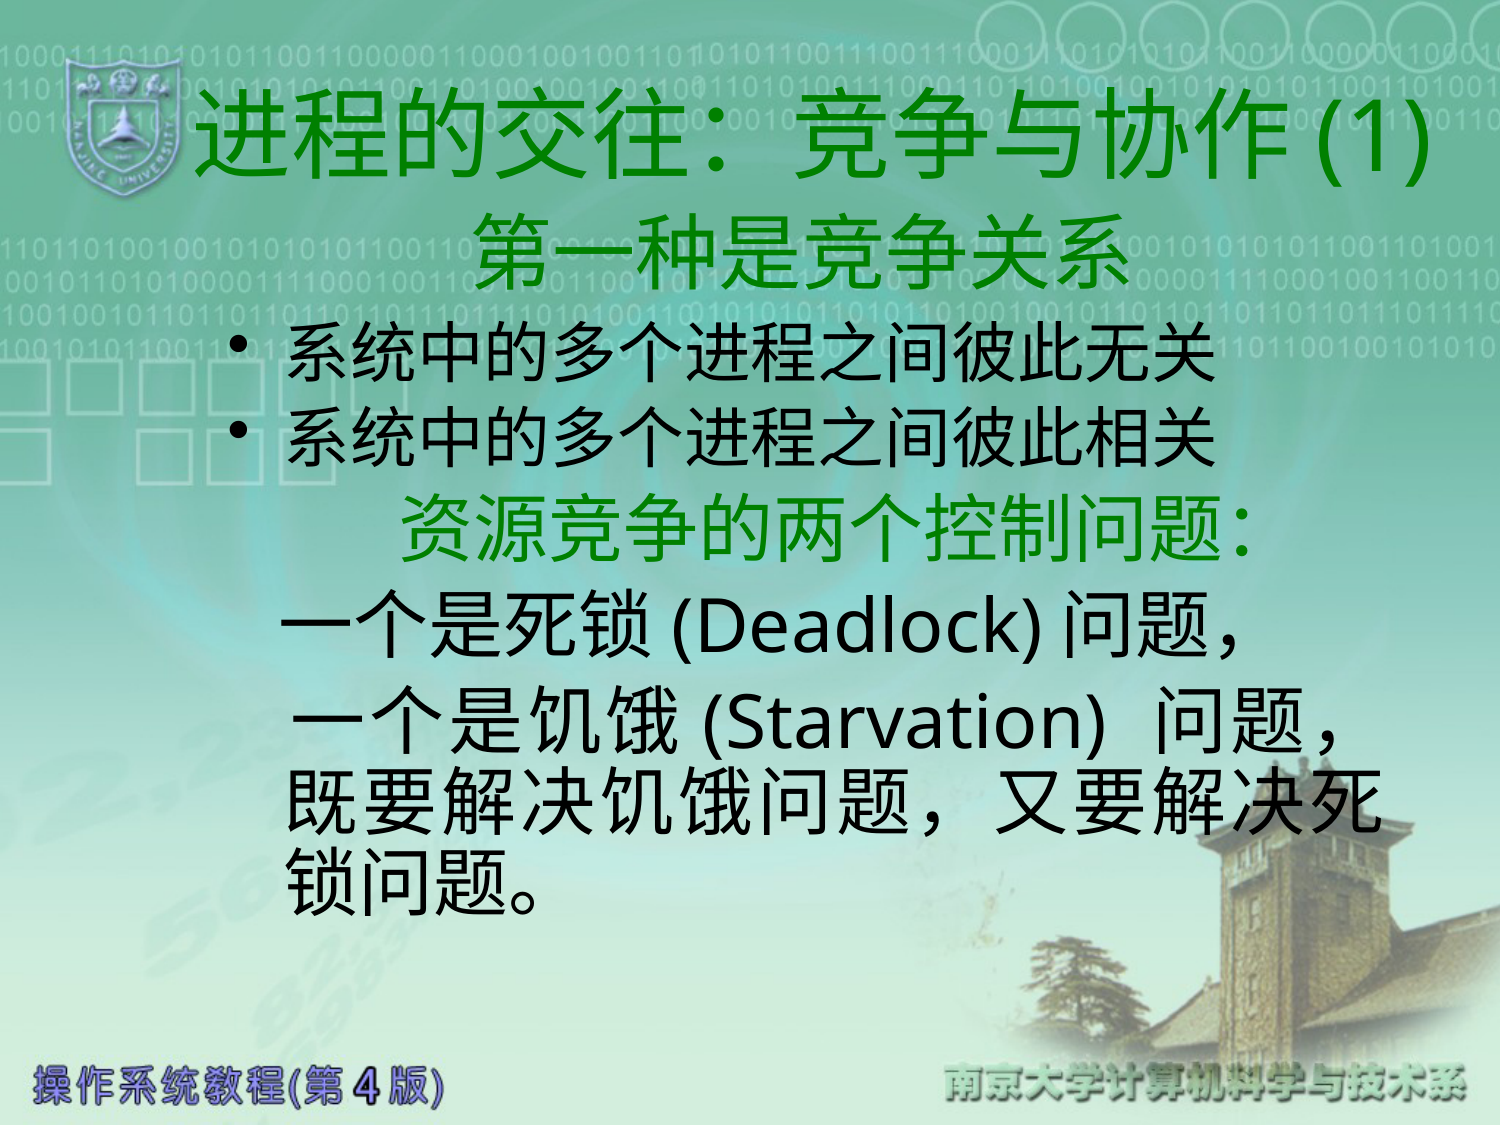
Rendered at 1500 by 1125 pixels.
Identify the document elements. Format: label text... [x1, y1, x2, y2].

title 进程的交往：竞争与协作(1) 第一种是竞争关系 [125, 0, 1500, 144]
picture [0, 0, 1500, 1125]
list 系统中的多个进程之间彼此无关 系统中的多个进程之间彼此相关 资源竞争的两个控制问题： 一个是死锁(Deadlock)问题， 一个是饥饿(Starvation) 问题，既要解决饥饿问题，又要解决死锁问题。 [212, 312, 1400, 963]
